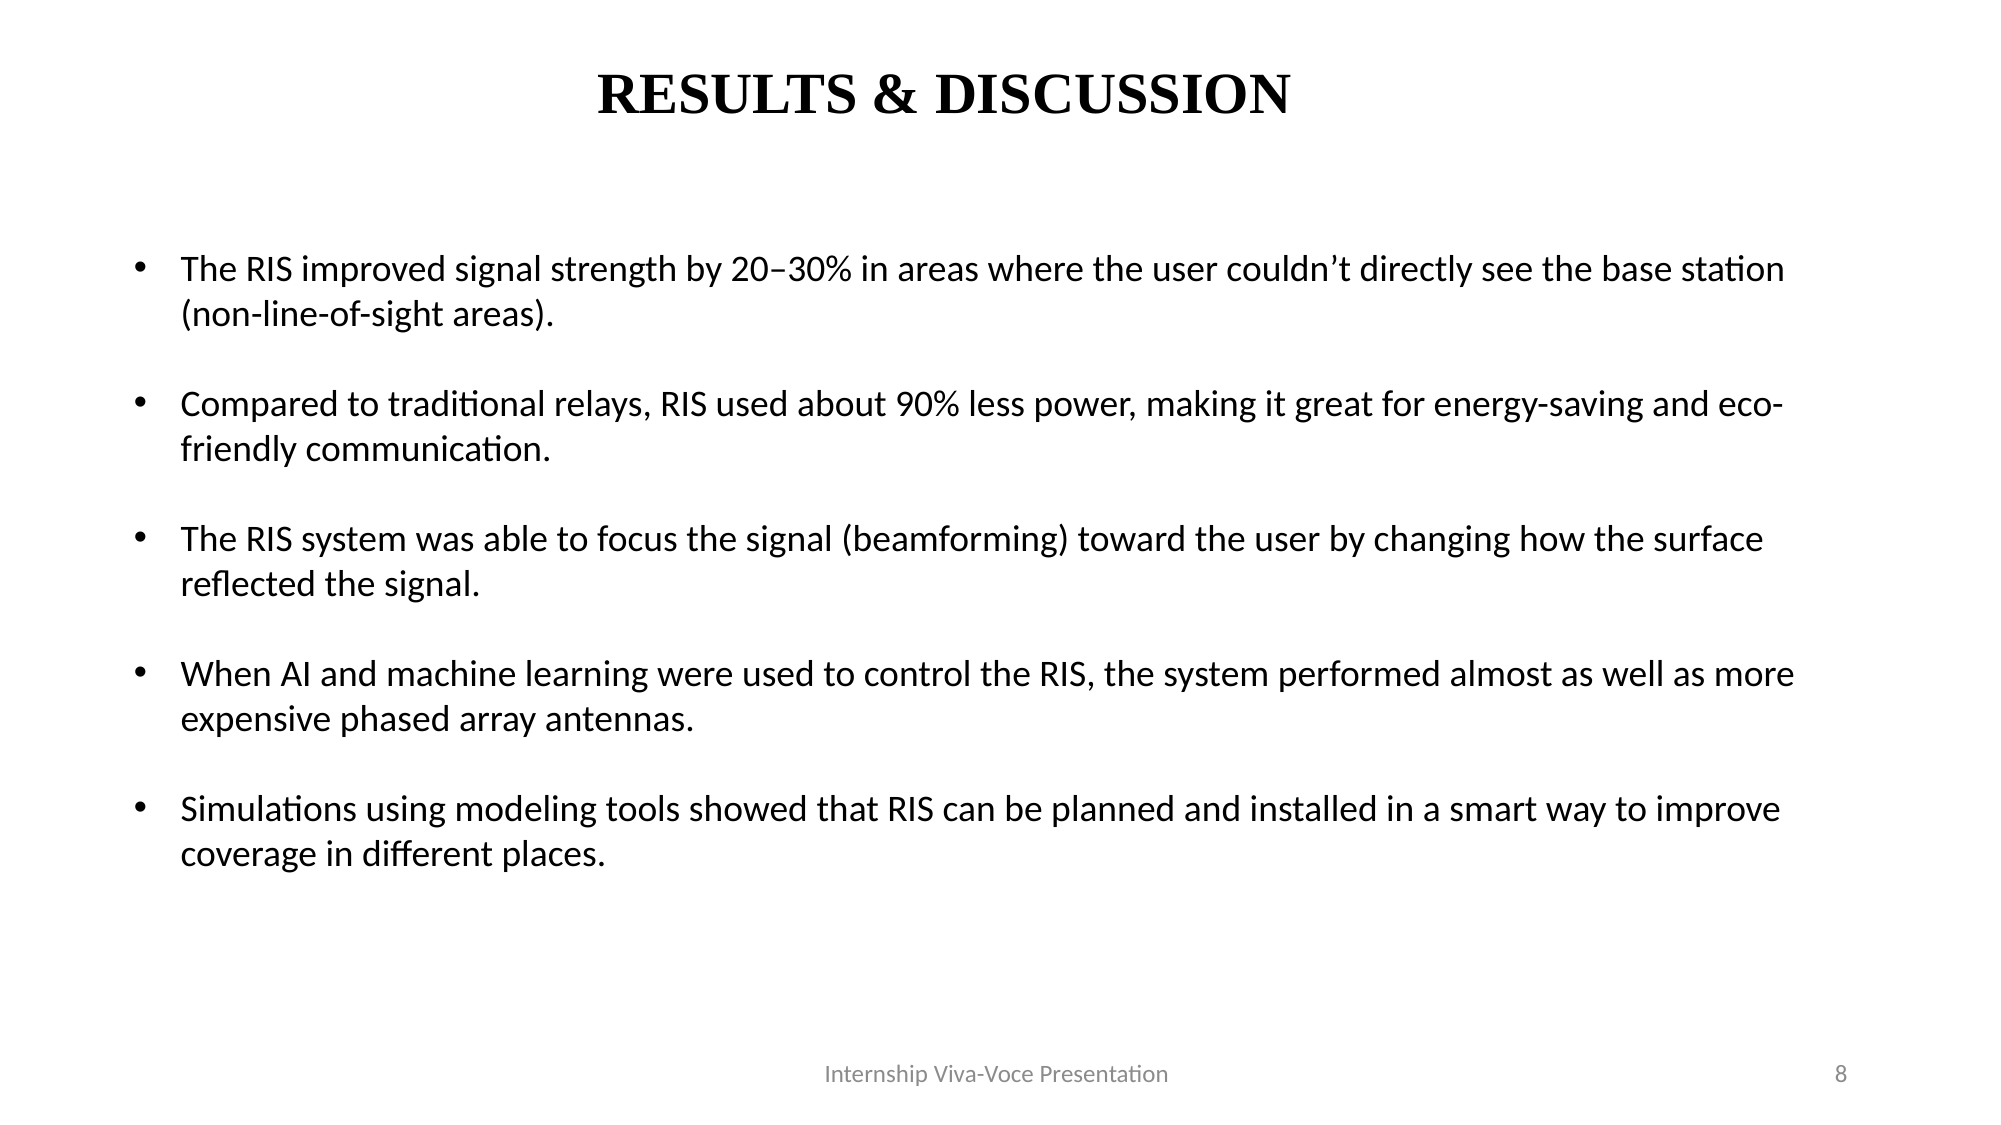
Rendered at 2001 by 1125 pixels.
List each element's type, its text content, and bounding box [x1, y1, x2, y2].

text_box RESULTS & DISCUSSION [582, 47, 1381, 133]
footer Internship Viva-Voce Presentation [662, 1042, 1338, 1103]
slide_number 8 [1412, 1042, 1863, 1103]
text_box The RIS improved signal strength by 20–30% in areas where the user couldn’t directly see the base station (non-line-of-sight areas). Compared to traditional relays, RIS used about 90% less power, making it great for energy-saving and eco-friendly communication. The RIS system was able to focus the signal (beamforming) toward the user by changing how the surface reflected the signal. When AI and machine learning were used to control the RIS, the system performed almost as well as more expensive phased array antennas. Simulations using modeling tools showed that RIS can be planned and installed in a smart way to improve coverage in different places. [119, 236, 1881, 882]
